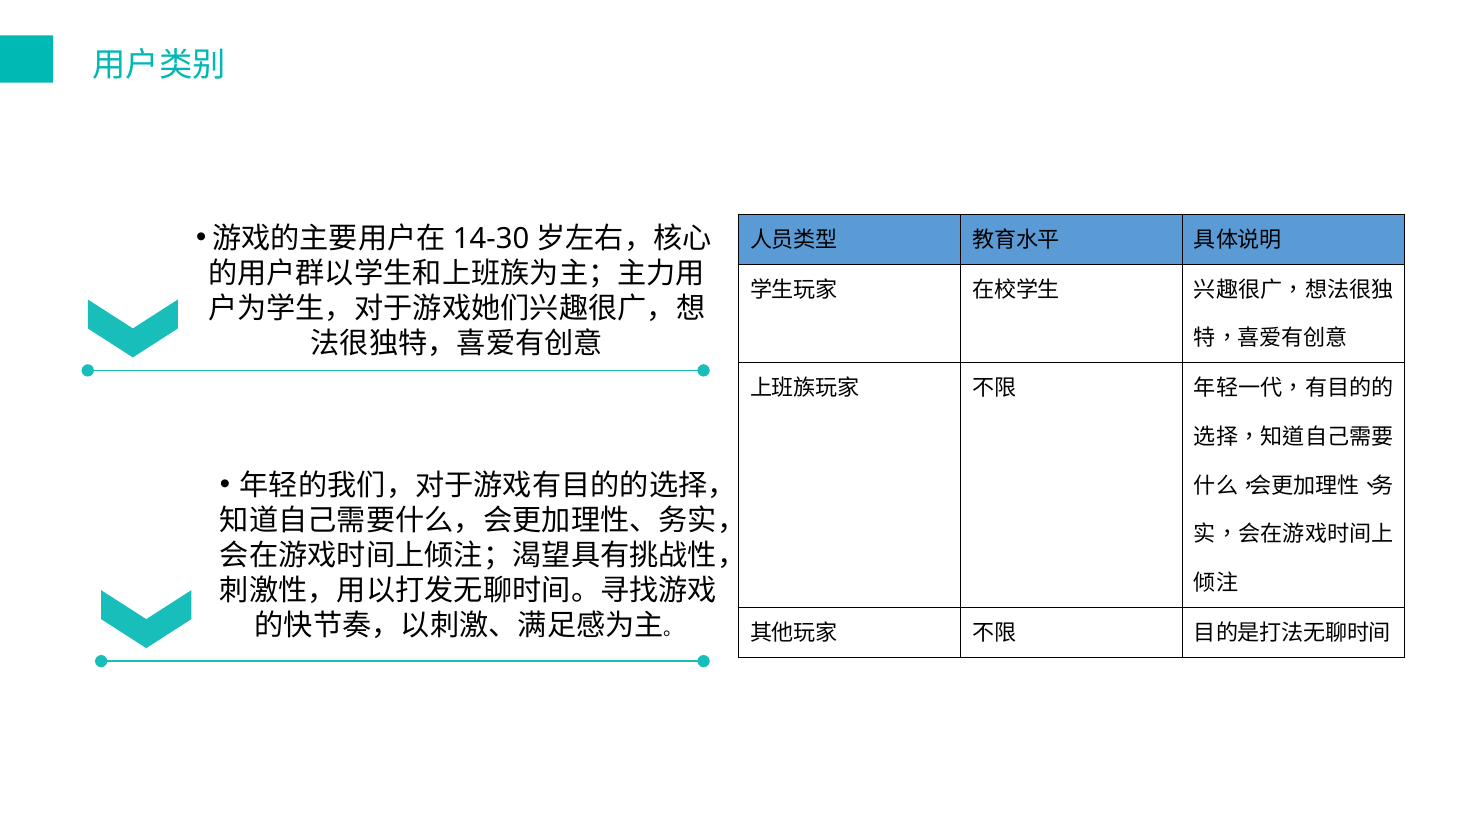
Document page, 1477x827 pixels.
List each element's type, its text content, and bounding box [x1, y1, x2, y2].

text_box [85, 297, 181, 360]
text_box 游戏的主要用户在14-30岁左右，核心的用户群以学生和上班族为主；主力用户为学生，对于游戏她们兴趣很广，想法很独特，喜爱有创意 [185, 213, 729, 365]
text_box [99, 588, 194, 650]
text_box 年轻的我们，对于游戏有目的的选择，知道自己需要什么，会更加理性、务实，会在游戏时间上倾注；渴望具有挑战性，刺激性，用以打发无聊时间。寻找游戏的快节奏，以刺激、满足感为主。 [208, 460, 729, 647]
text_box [737, 213, 1477, 691]
text_box 用户类别 [0, 35, 348, 107]
